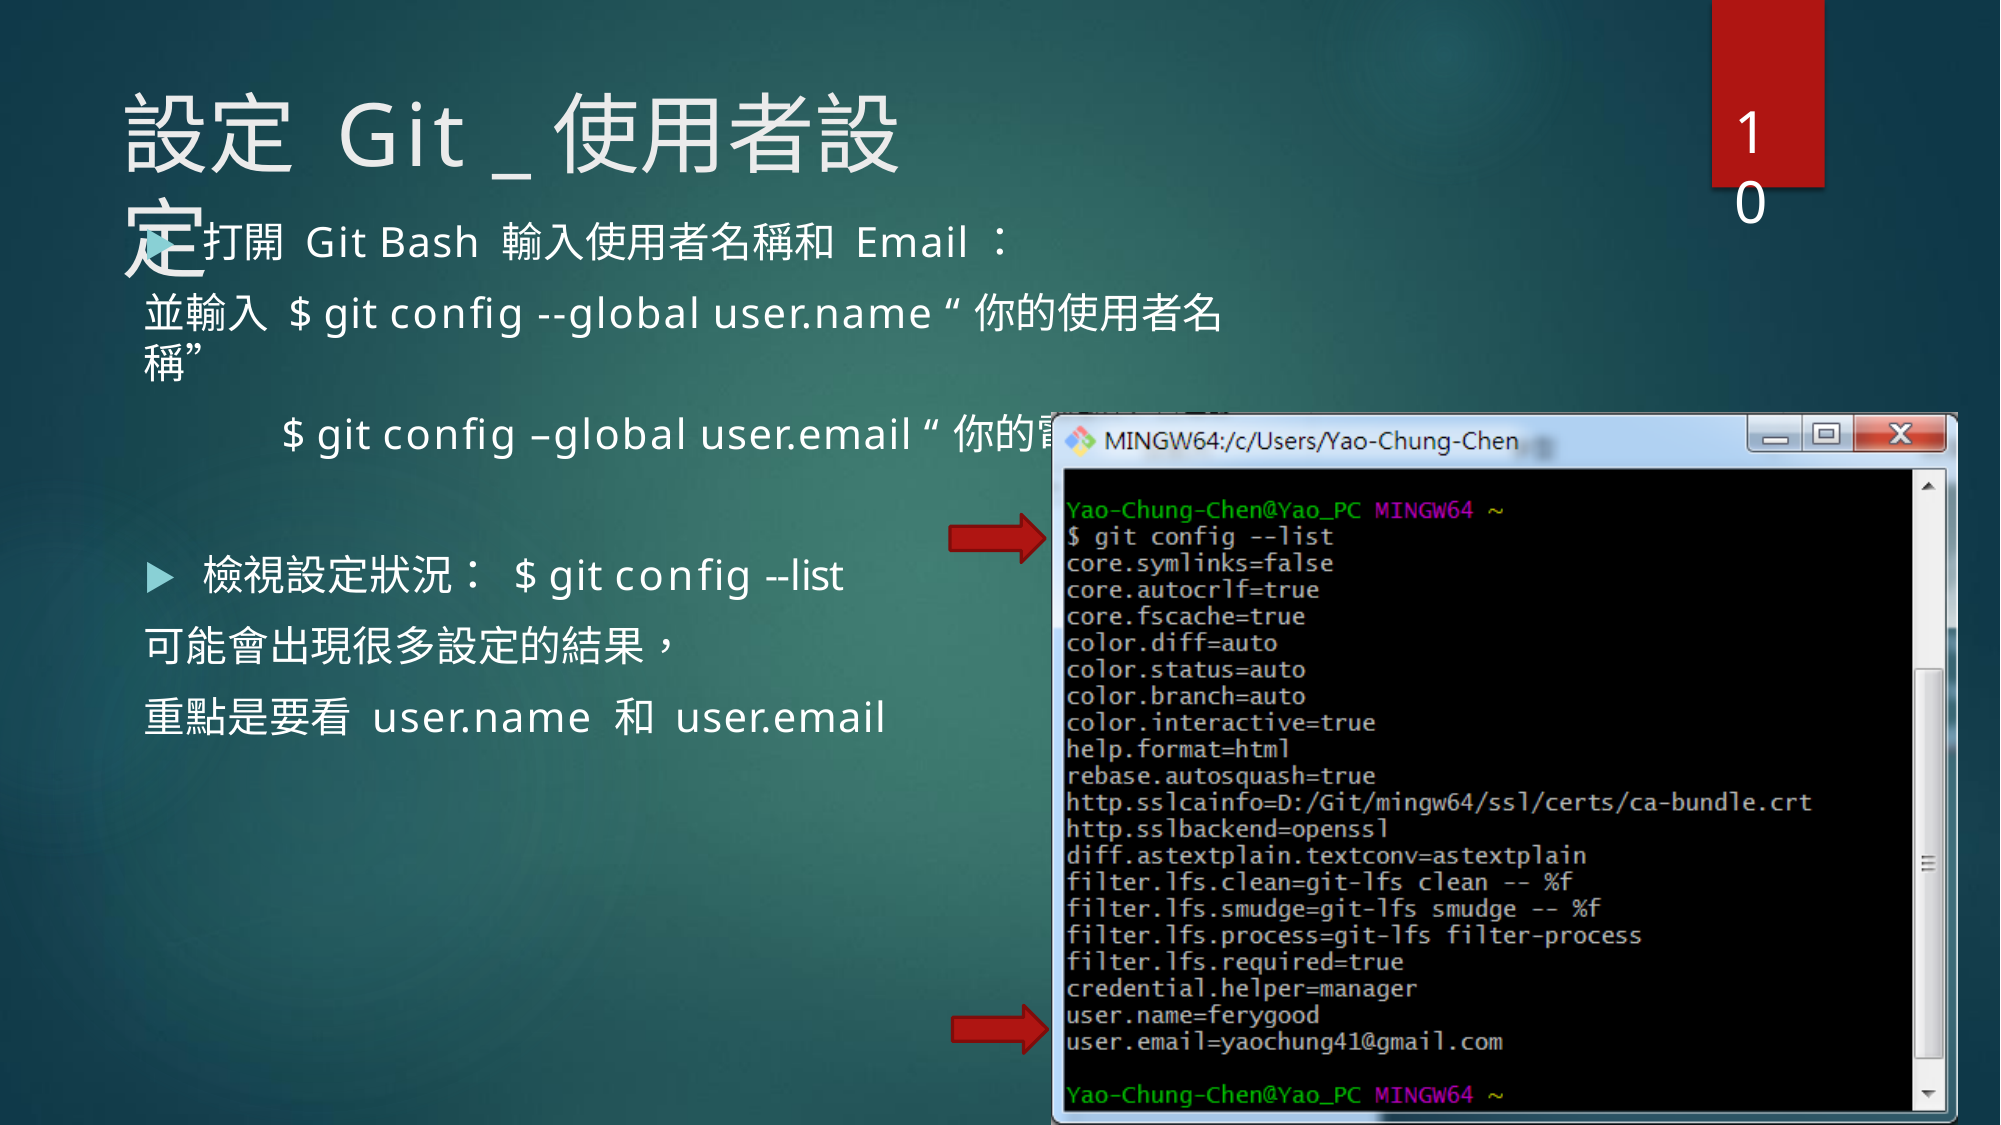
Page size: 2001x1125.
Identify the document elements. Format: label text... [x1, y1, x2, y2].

picture [0, 0, 2000, 1125]
text_box ▶ 打開 Git Bash 輸入使用者名稱和 Email： 並輸入 $ git config --global user.name “你的使用者名稱” $ git config –global user.email “你的電子信箱” ▶ 檢視設定狀況： $ git config --list 可能會出現很多設定的結果， 重點是要看 user.name 和 user.email [141, 193, 1246, 741]
title 設定 Git _使用者設定 [118, 76, 952, 289]
text_box 10 [1732, 93, 1802, 236]
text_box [948, 412, 1958, 1125]
